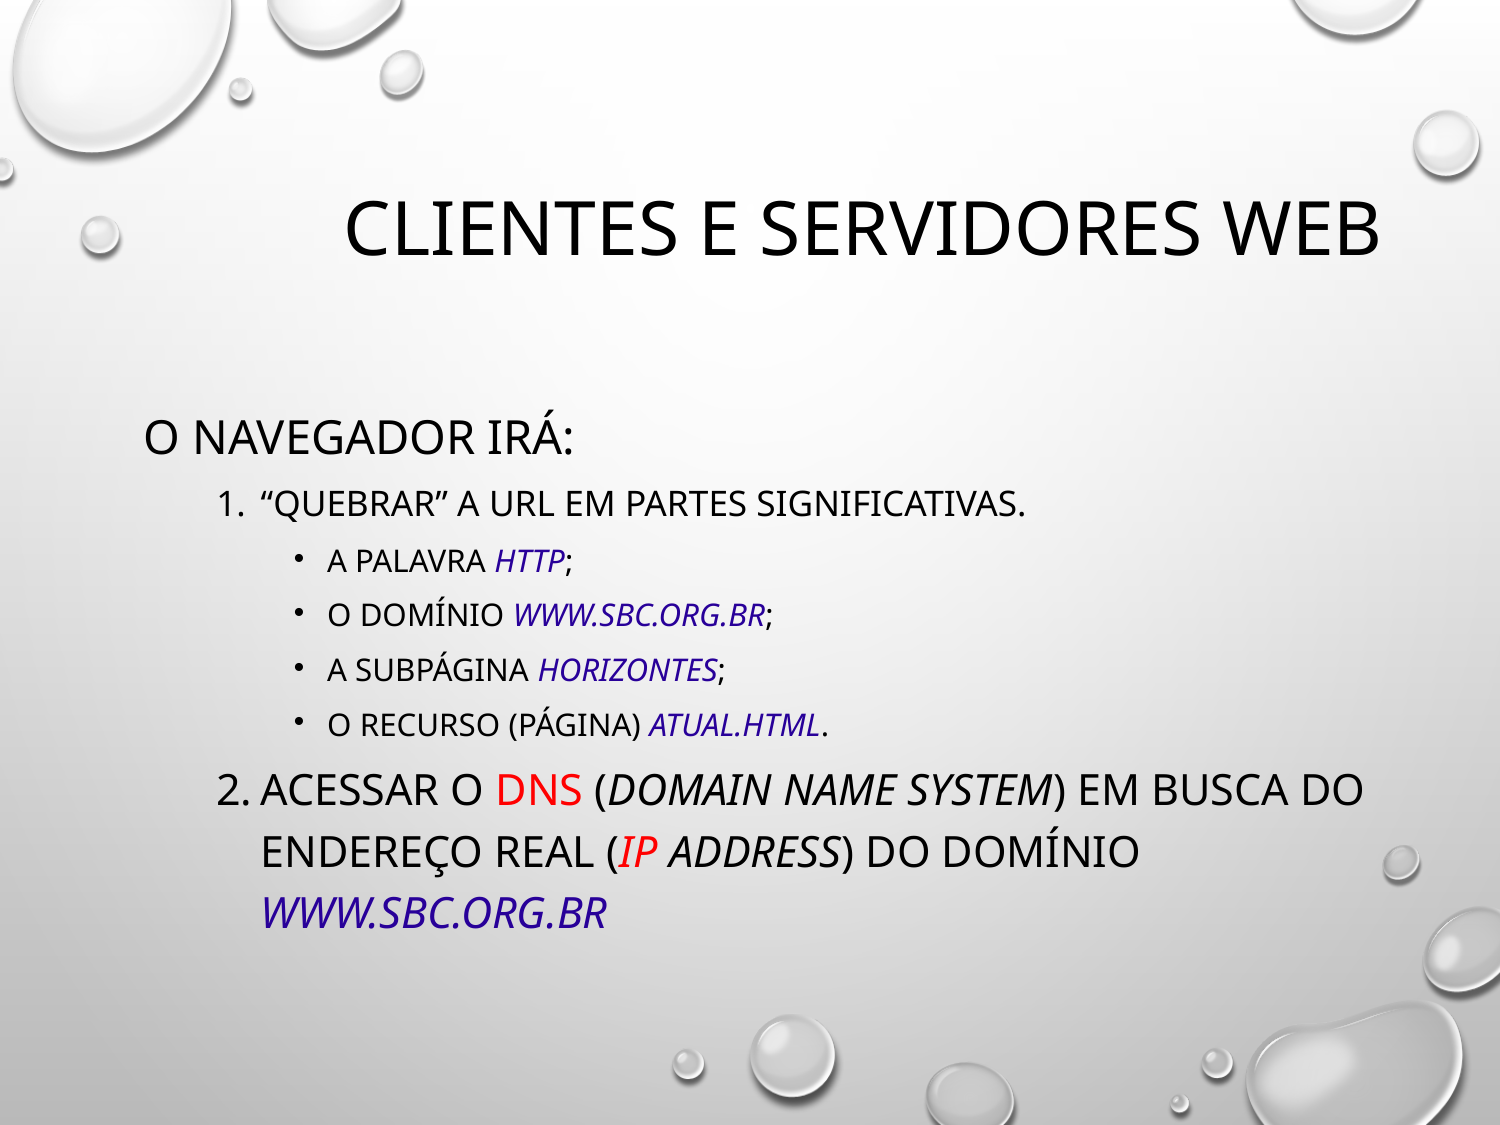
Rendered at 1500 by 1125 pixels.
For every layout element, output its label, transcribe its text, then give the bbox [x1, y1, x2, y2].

title Clientes e Servidores WEB [265, 125, 1462, 338]
list O navegador irá: “Quebrar” a URL em partes significativas. A palavra http; O domínio www.sbc.org.br; A subpágina horizontes; O recurso (página) Atual.html. Acessar o DNS (Domain Name System) em busca do endereço real (IP address) do domínio www.sbc.org.br [112, 388, 1388, 950]
picture [0, 0, 1500, 1125]
